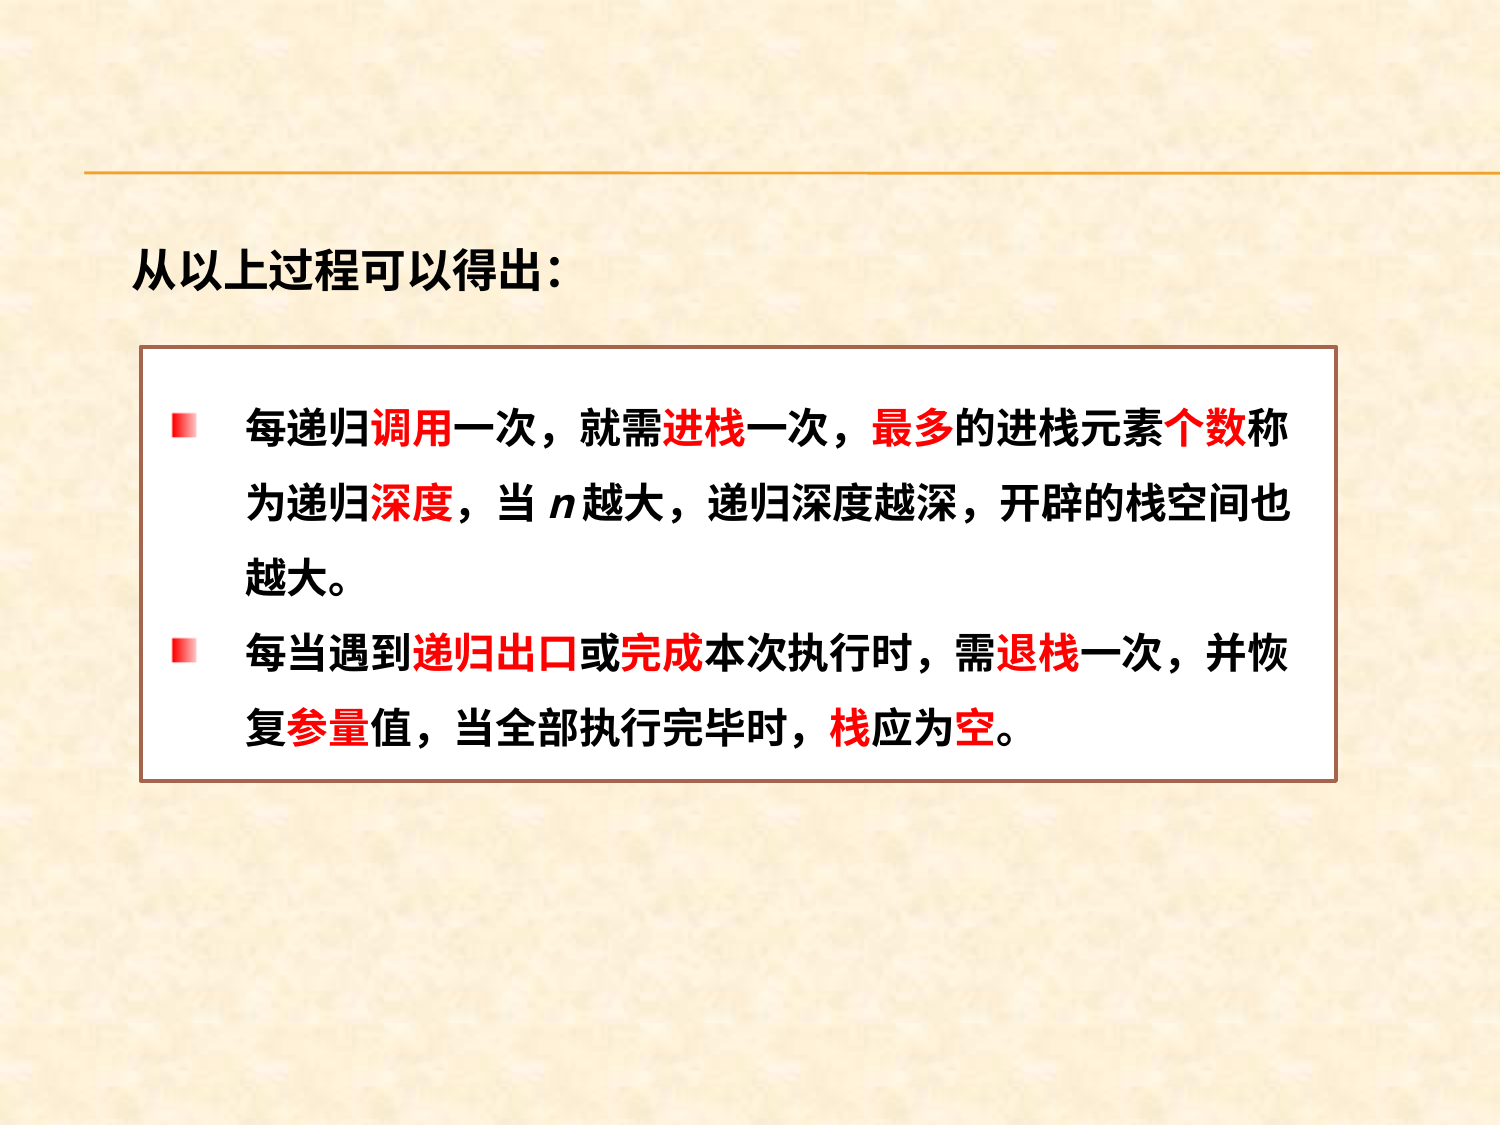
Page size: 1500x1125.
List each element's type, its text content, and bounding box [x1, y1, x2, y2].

text_box 从以上过程可以得出： [117, 234, 1348, 305]
picture [0, 0, 1500, 1125]
text_box 每递归调用一次，就需进栈一次，最多的进栈元素个数称为递归深度，当n越大，递归深度越深，开辟的栈空间也越大。 每当遇到递归出口或完成本次执行时，需退栈一次，并恢复参量值，当全部执行完毕时，栈应为空。 [139, 345, 1338, 783]
